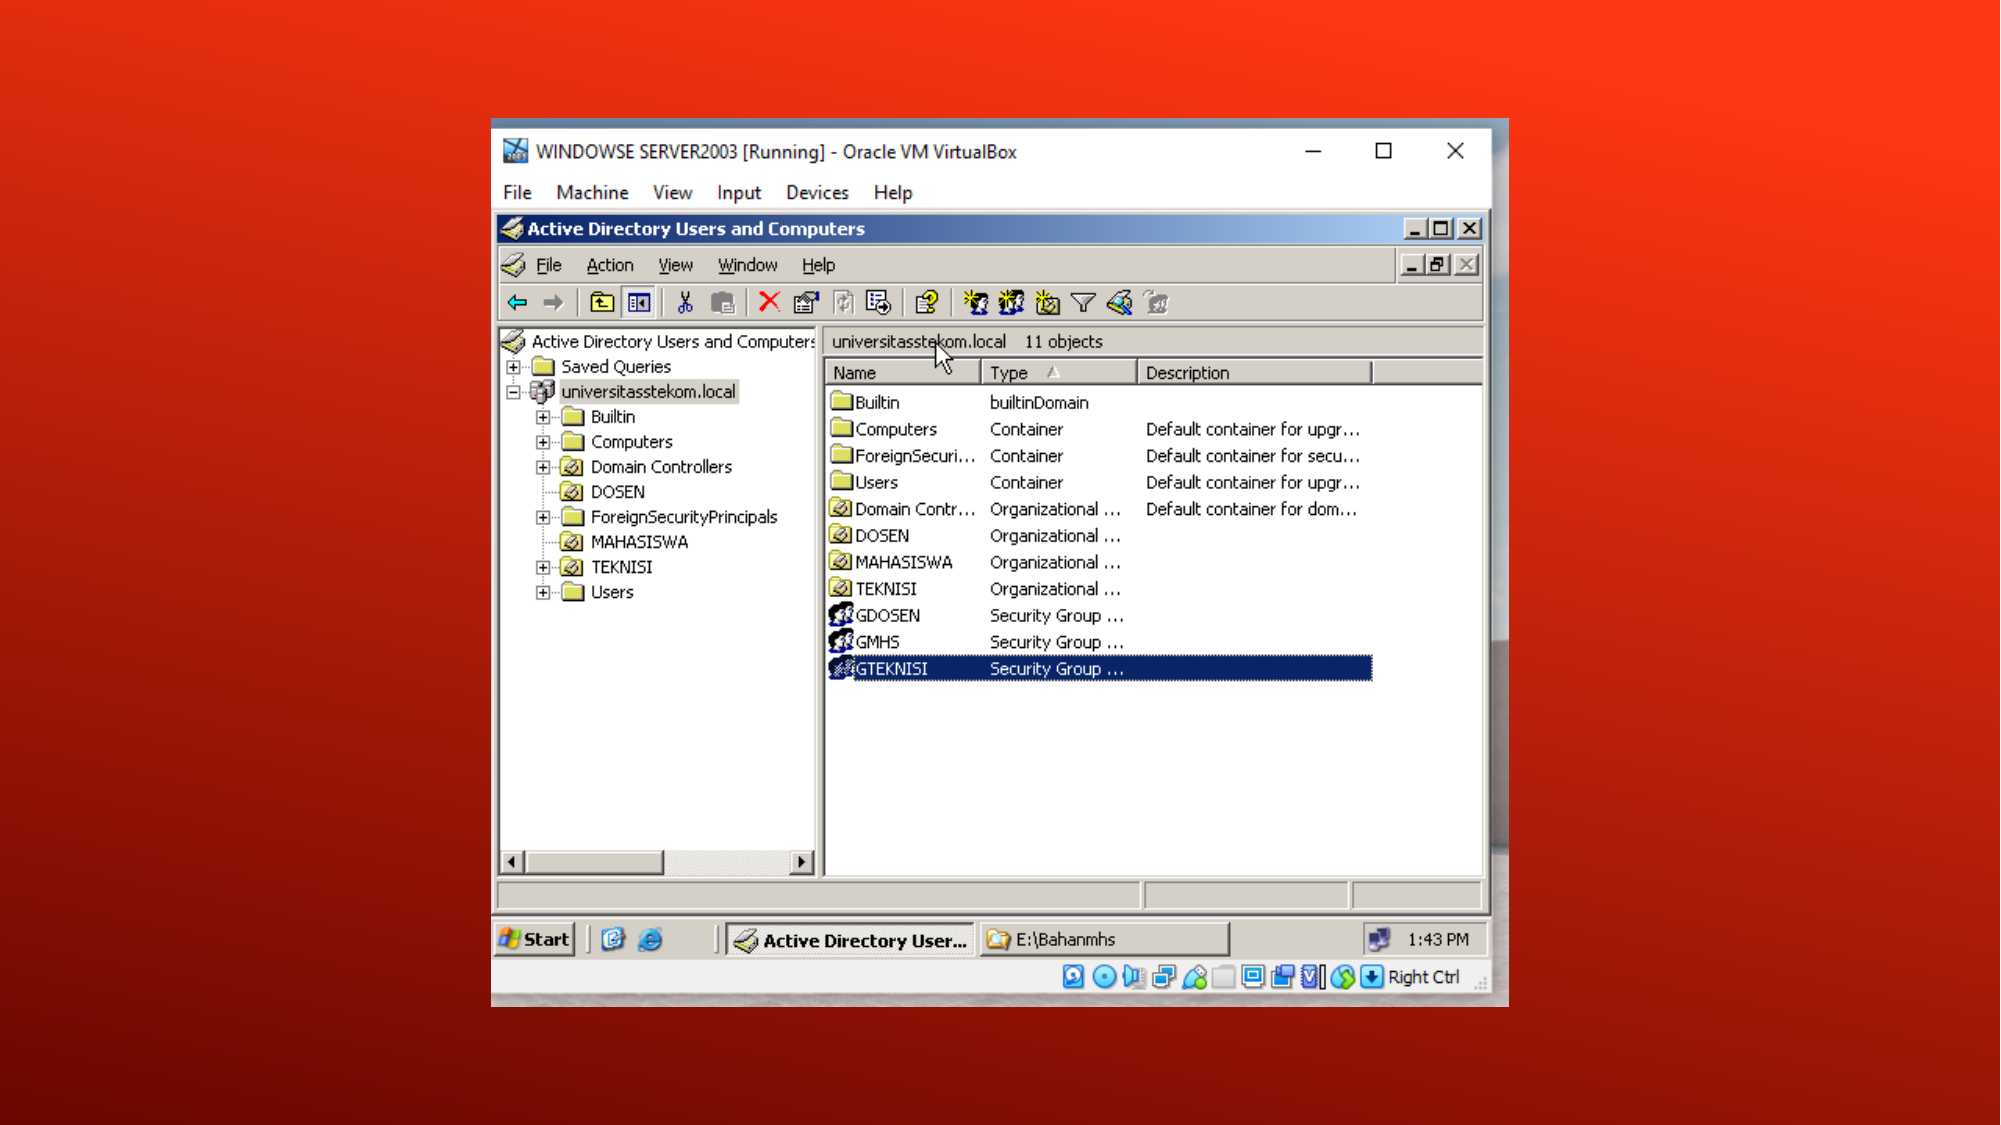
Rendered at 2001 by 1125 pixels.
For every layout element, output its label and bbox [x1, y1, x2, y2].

picture [491, 118, 1509, 1007]
